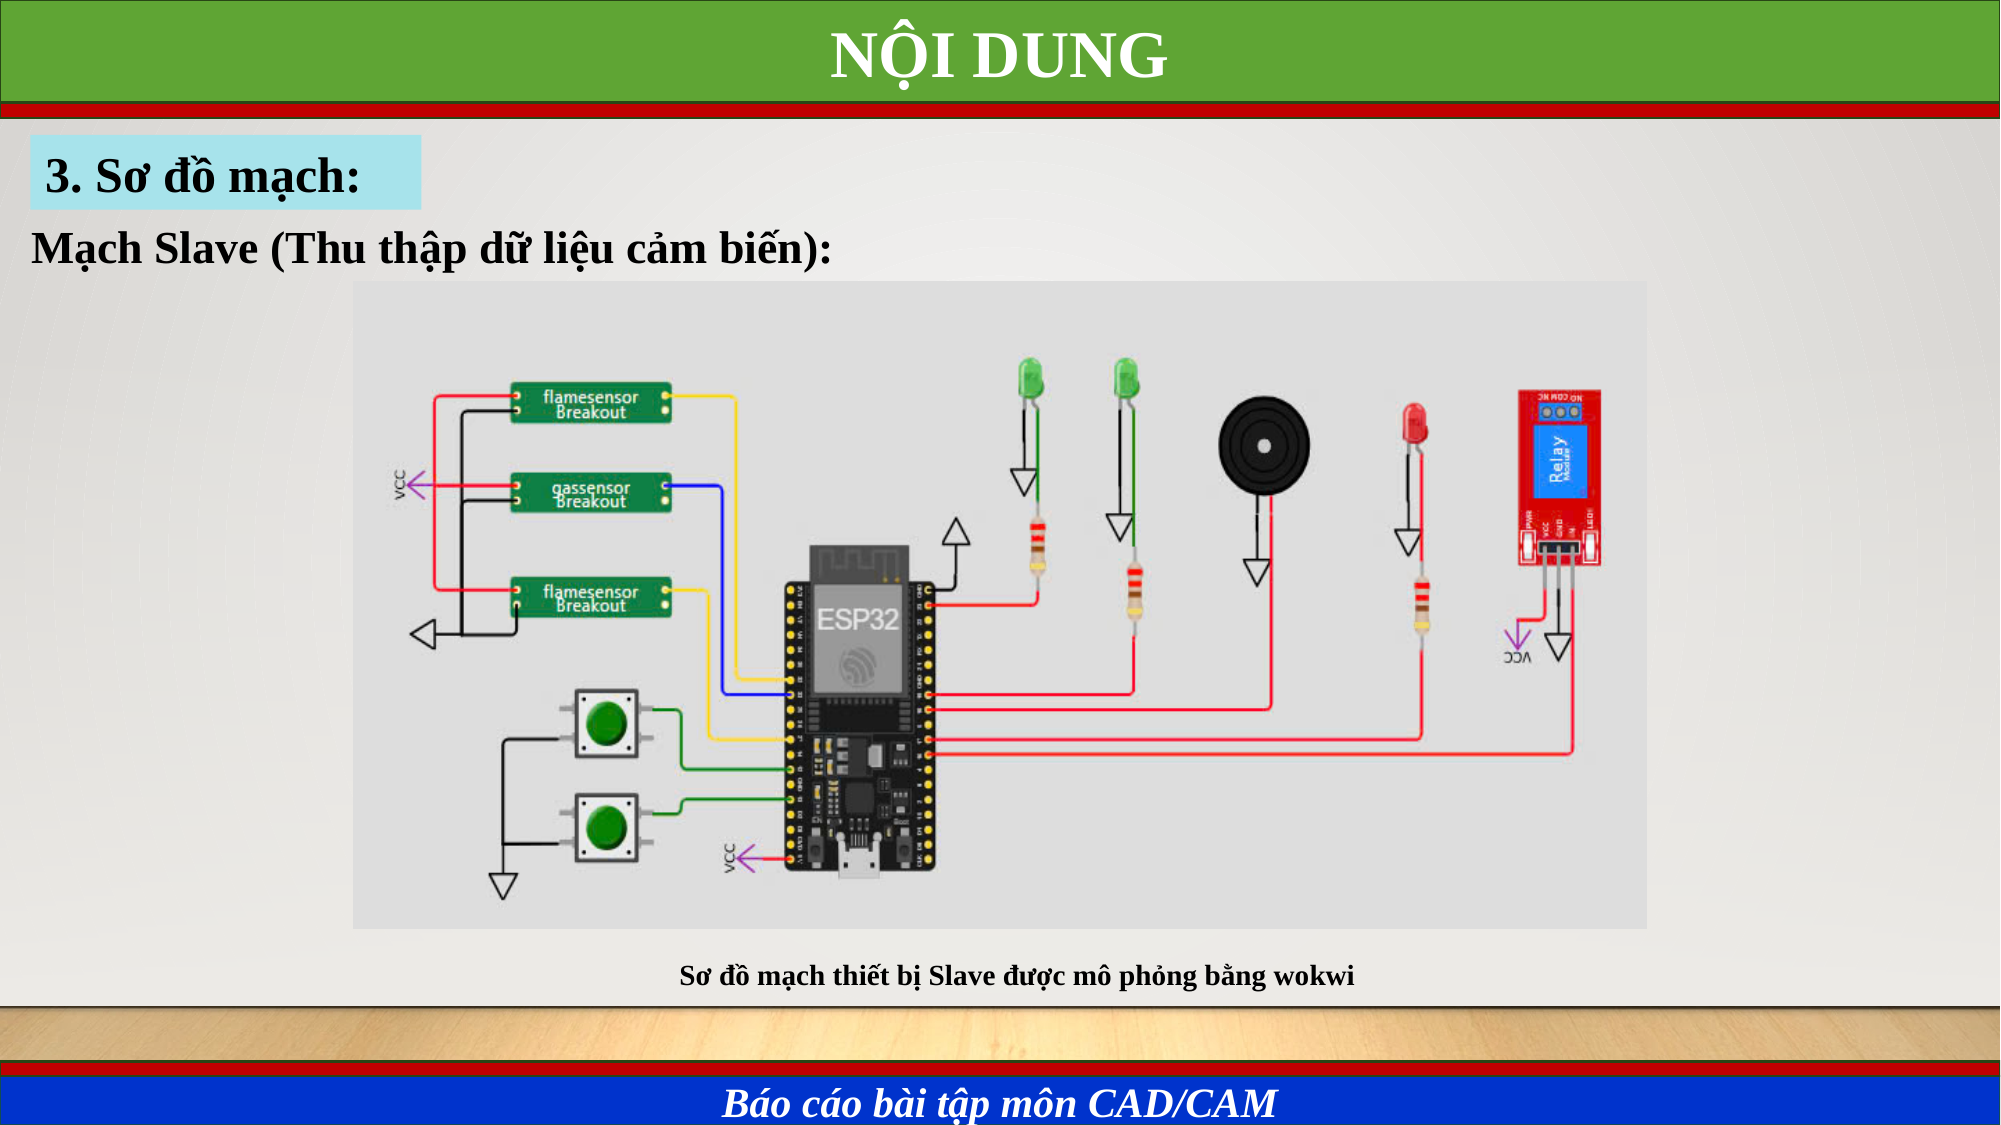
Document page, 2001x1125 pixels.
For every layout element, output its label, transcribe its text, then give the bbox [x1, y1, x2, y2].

picture [353, 280, 1647, 930]
text_box 3. Sơ đồ mạch: [30, 134, 422, 210]
text_box [0, 102, 2000, 118]
text_box NỘI DUNG [0, 0, 2000, 102]
text_box Mạch Slave (Thu thập dữ liệu cảm biến): [16, 210, 1018, 281]
text_box Sơ đồ mạch thiết bị Slave được mô phỏng bằng wokwi [664, 949, 1371, 999]
picture [0, 1006, 2000, 1060]
